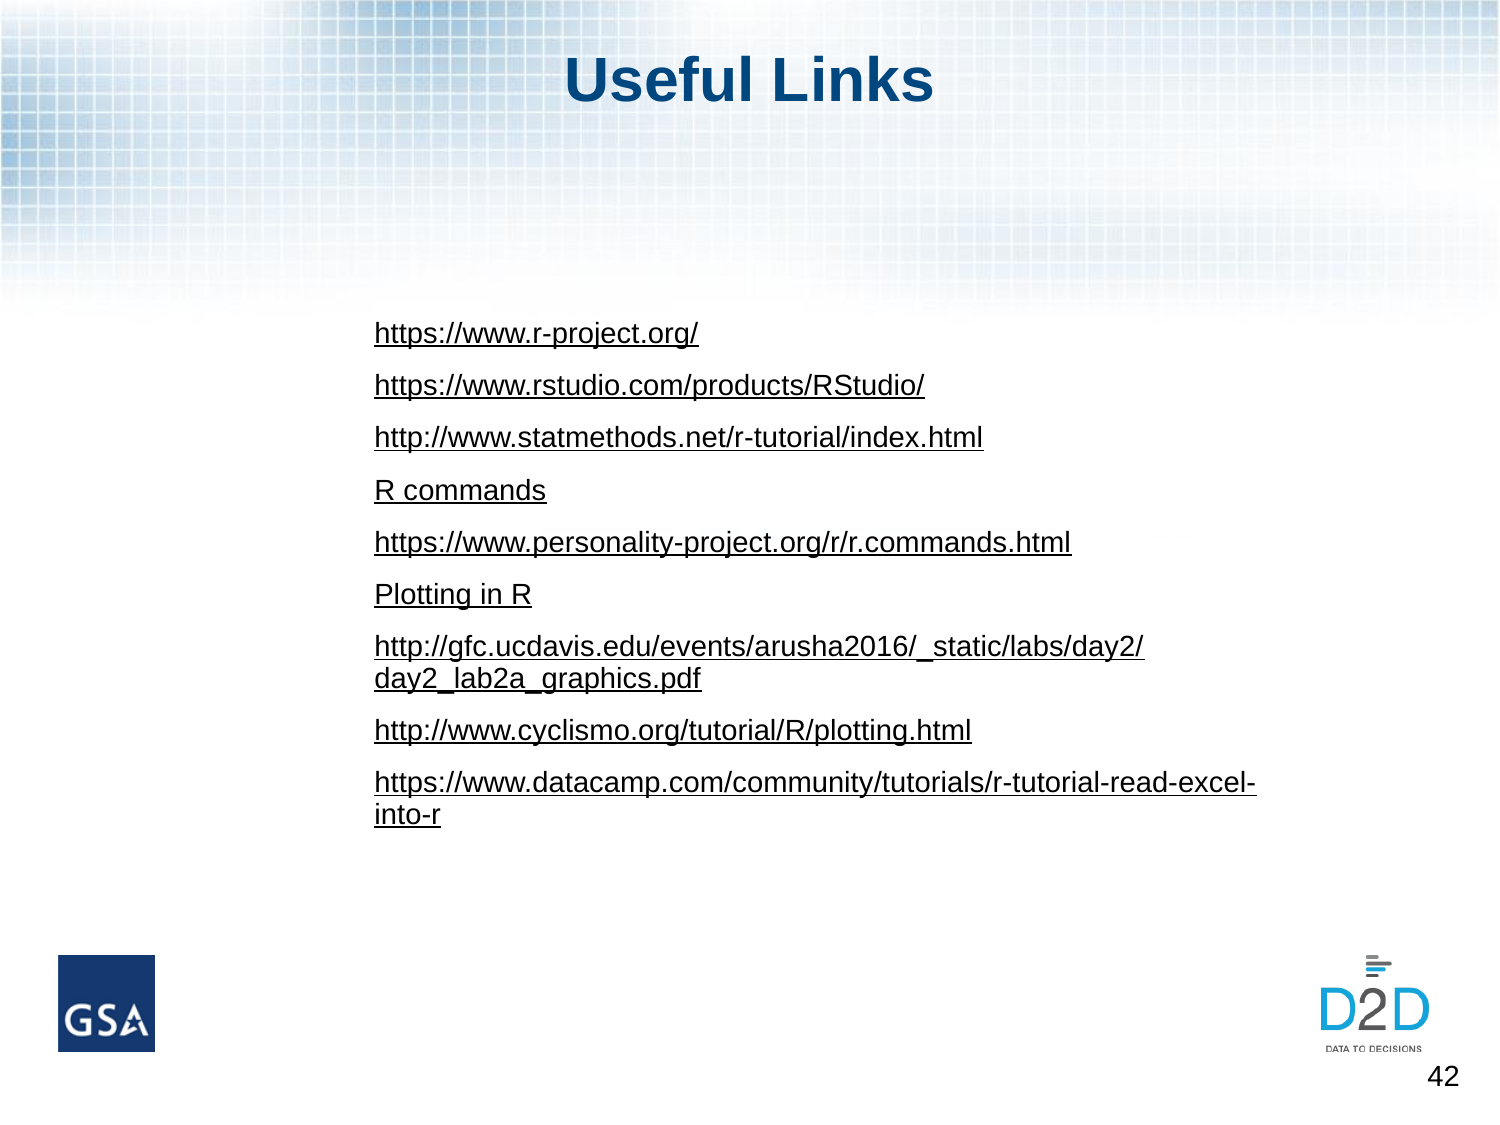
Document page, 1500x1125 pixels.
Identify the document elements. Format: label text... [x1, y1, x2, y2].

picture [0, 0, 1500, 539]
picture [58, 955, 155, 1052]
list https://www.r-project.org/ https://www.rstudio.com/products/RStudio/ http://www.statmethods.net/r-tutorial/index.html R commands https://www.personality-project.org/r/r.commands.html Plotting in R http://gfc.ucdavis.edu/events/arusha2016/_static/labs/day2/day2_lab2a_graphics.pdf http://www.cyclismo.org/tutorial/R/plotting.html https://www.datacamp.com/community/tutorials/r-tutorial-read-excel-into-r [275, 249, 1288, 1030]
picture [1310, 955, 1440, 1052]
slide_number 42 [1412, 1012, 1500, 1100]
title Useful Links [75, 31, 1425, 207]
